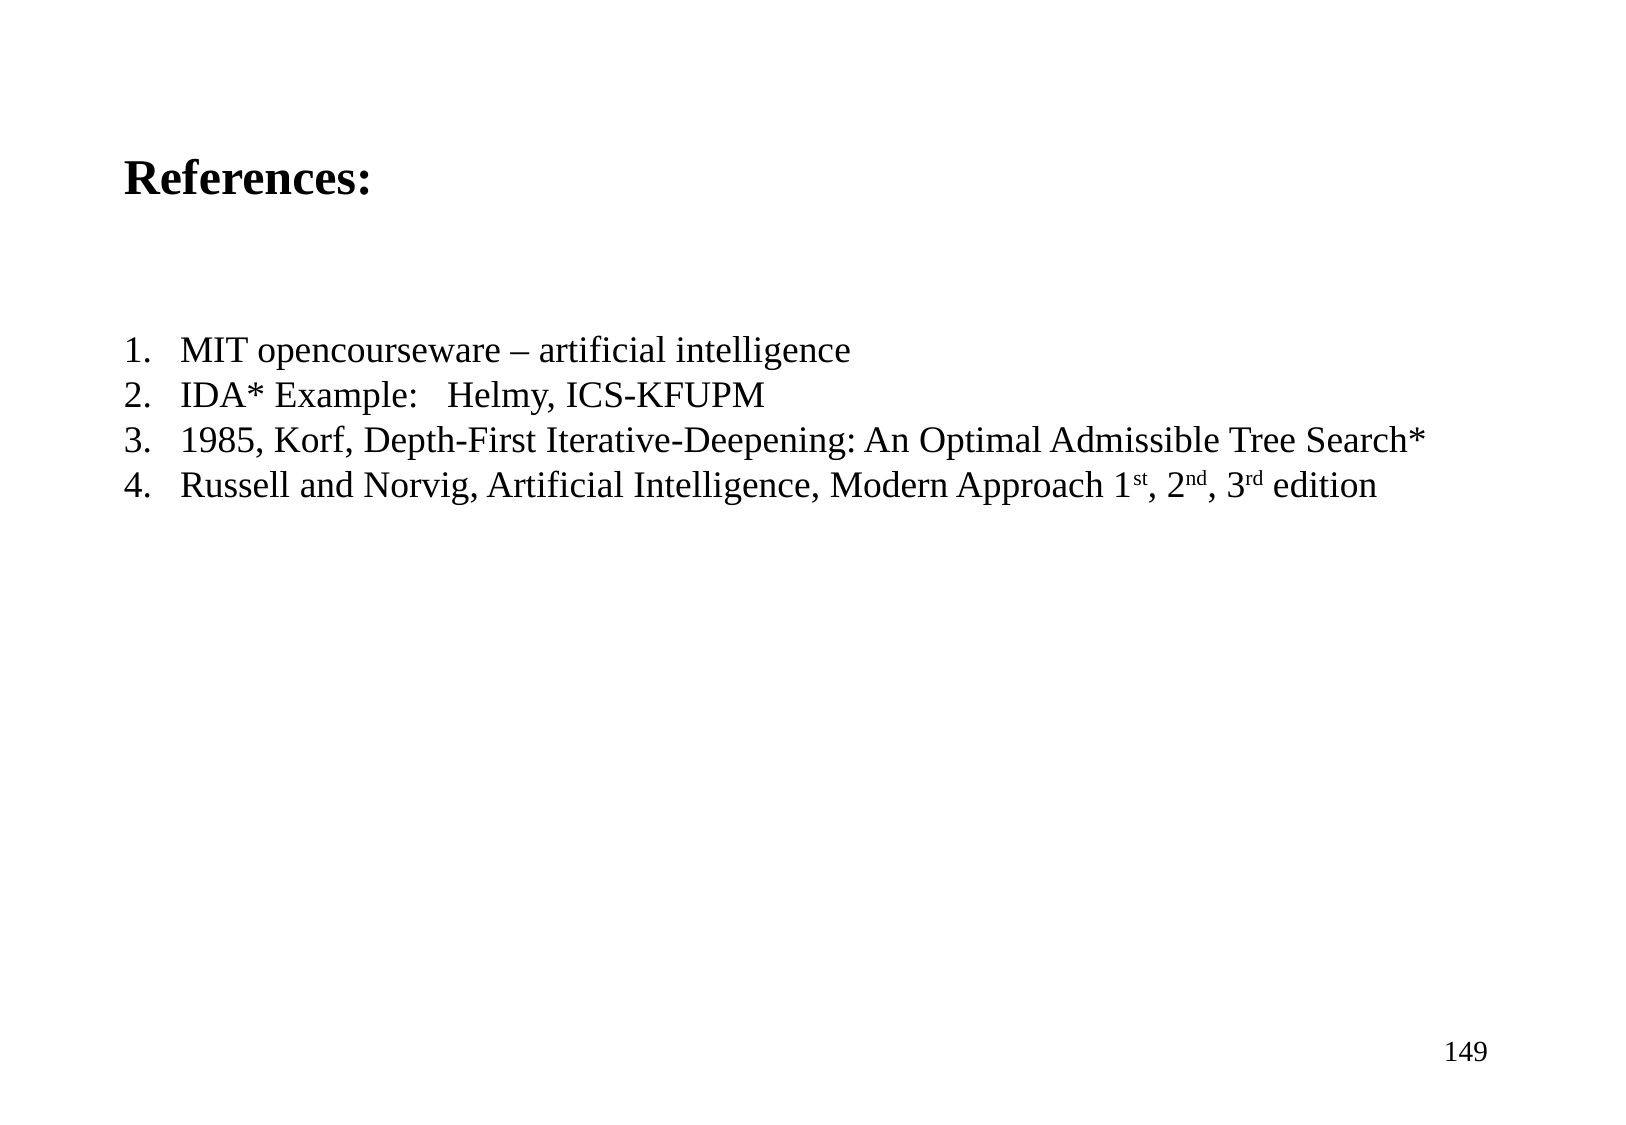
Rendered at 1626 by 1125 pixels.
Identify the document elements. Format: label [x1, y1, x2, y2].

slide_number [1164, 1024, 1504, 1101]
text_box [109, 137, 1444, 512]
